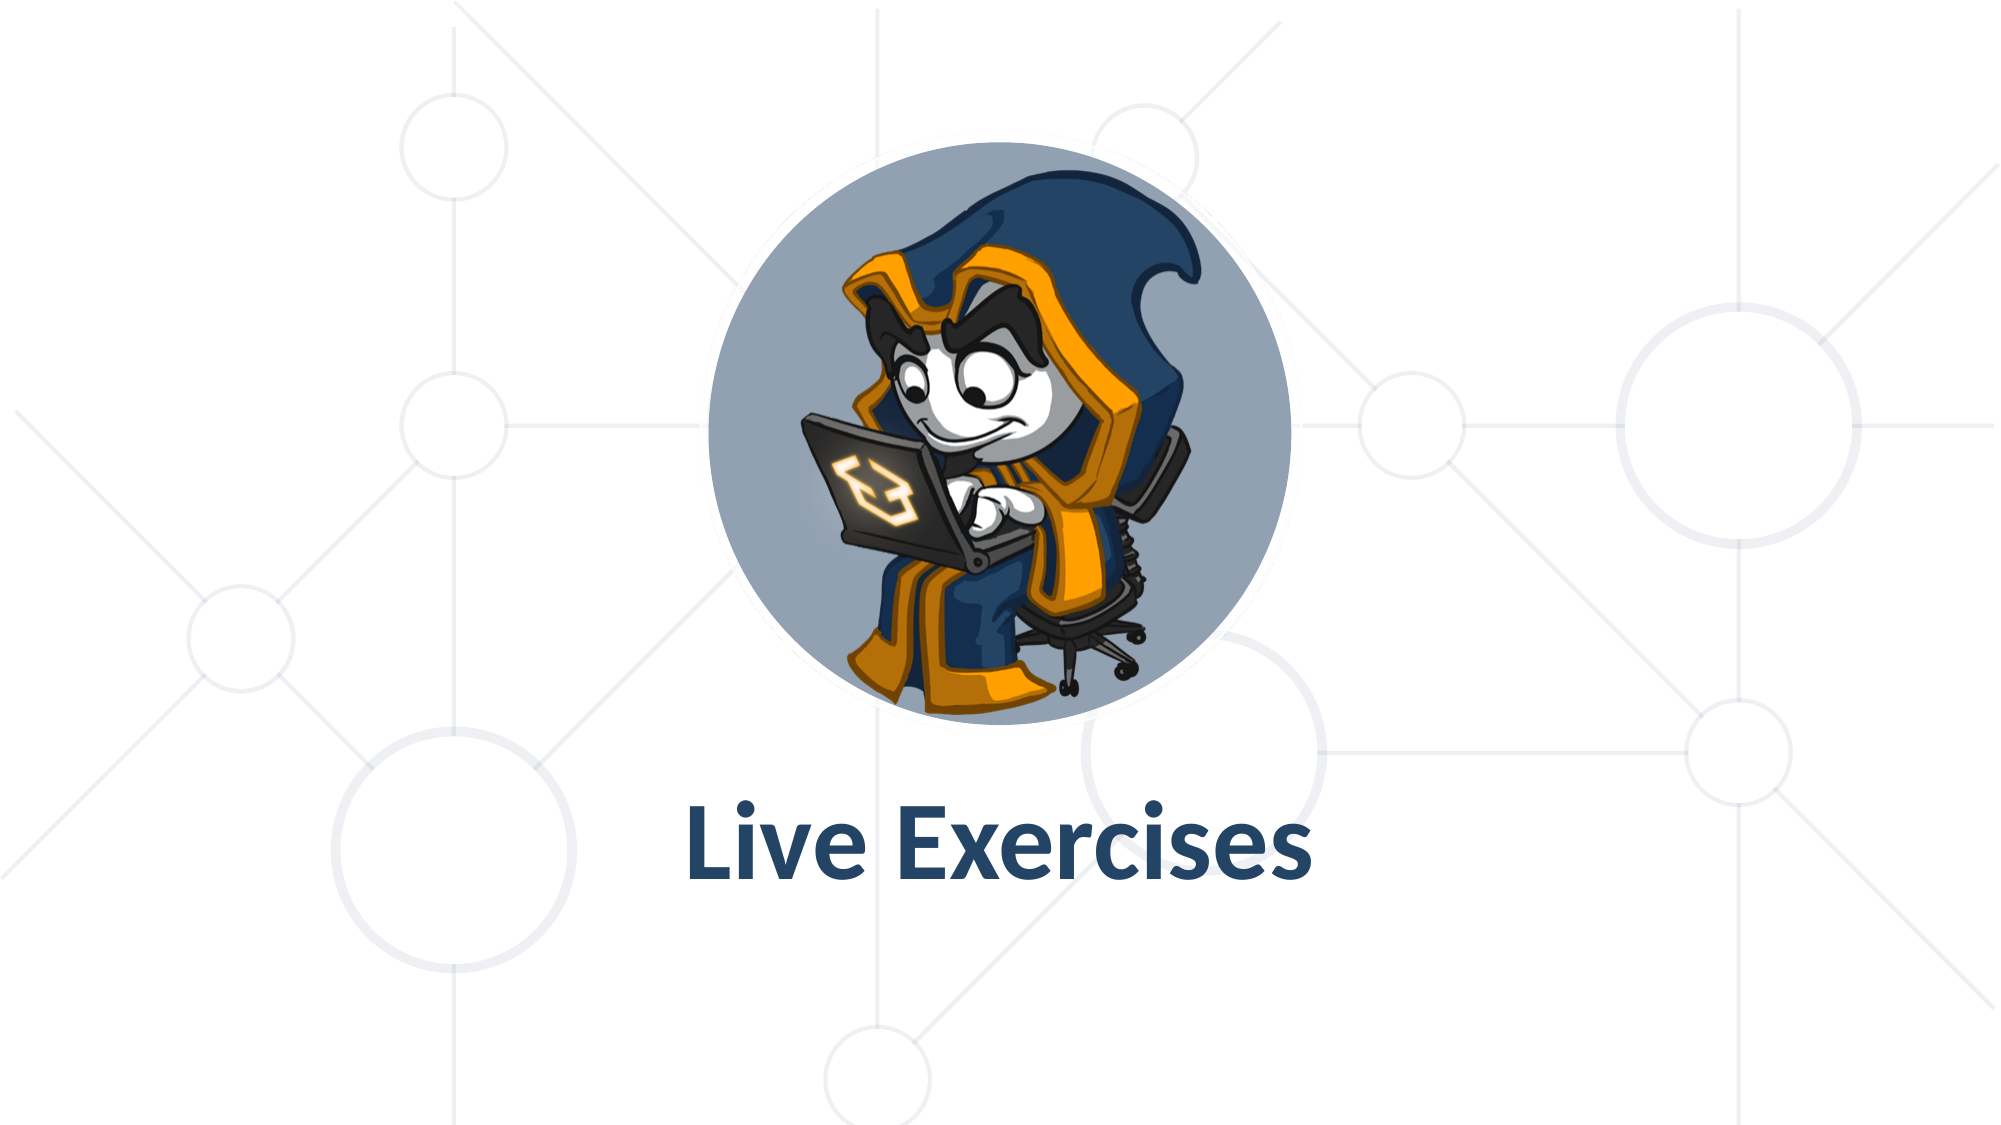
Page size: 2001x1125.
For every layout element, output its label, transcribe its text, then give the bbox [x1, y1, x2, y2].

picture [699, 117, 1303, 747]
title Live Exercises [100, 771, 1900, 898]
